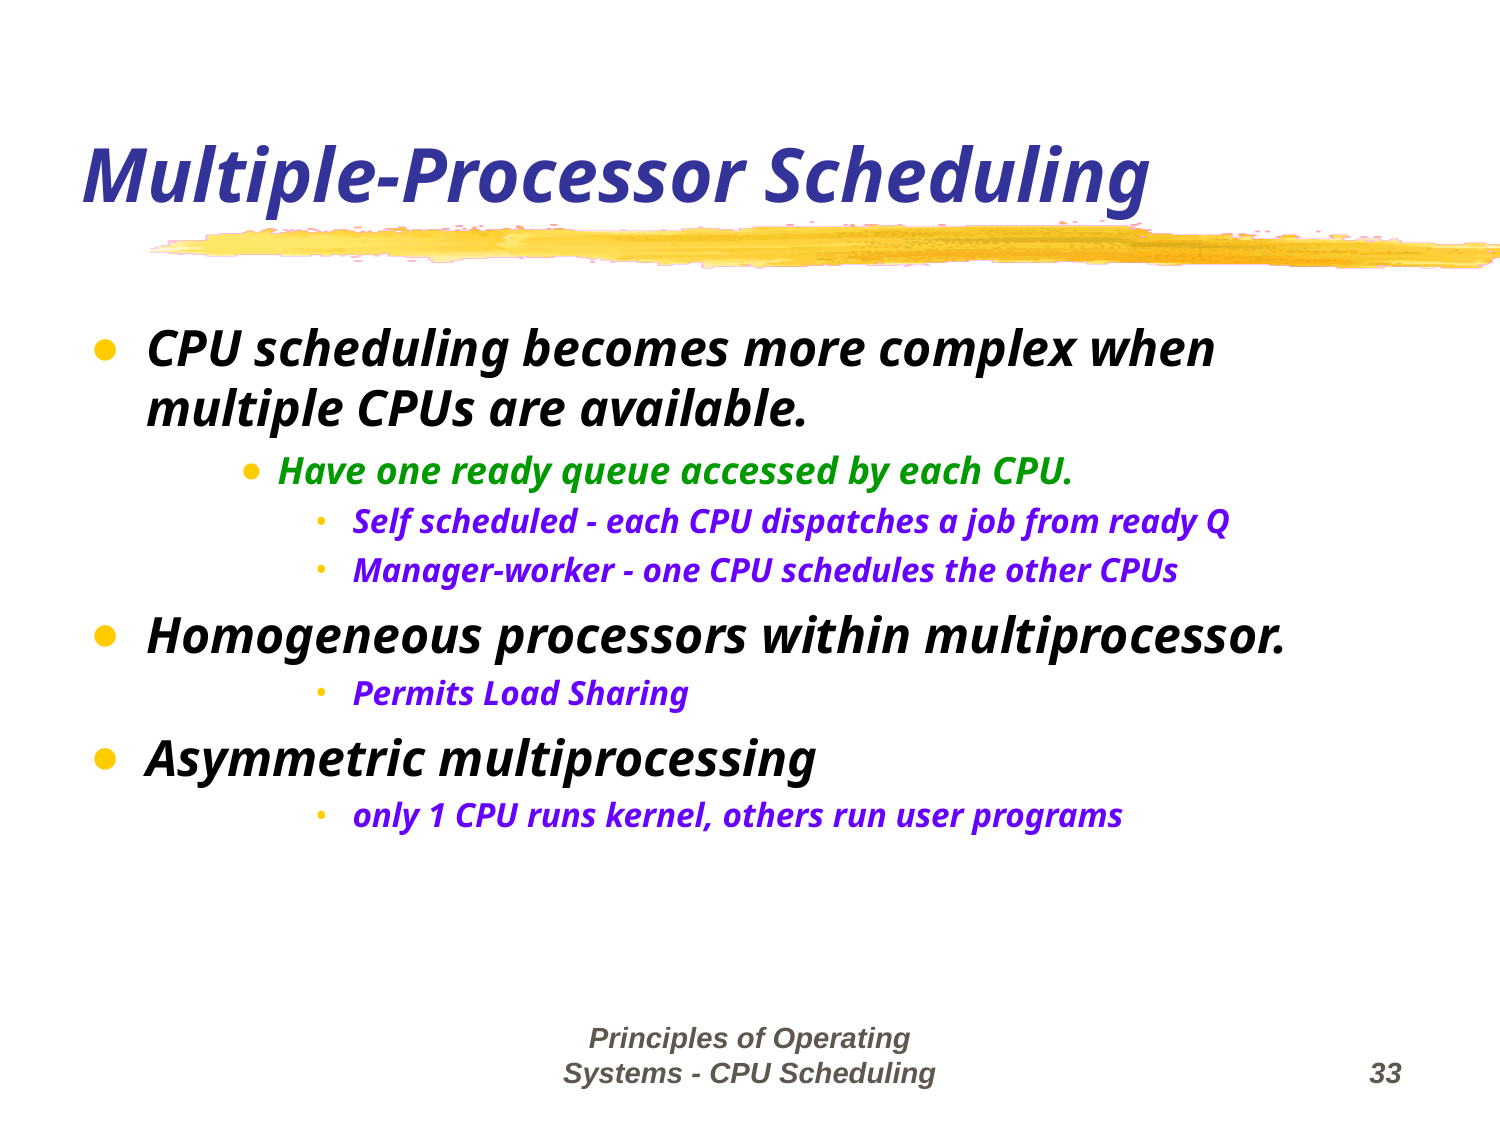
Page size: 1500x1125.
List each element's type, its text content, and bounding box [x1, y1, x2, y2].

picture [150, 215, 1500, 279]
text_box CPU scheduling becomes more complex when multiple CPUs are available. Have one ready queue accessed by each CPU. Self scheduled - each CPU dispatches a job from ready Q Manager-worker - one CPU schedules the other CPUs Homogeneous processors within multiprocessor. Permits Load Sharing Asymmetric multiprocessing only 1 CPU runs kernel, others run user programs [75, 309, 1417, 994]
text_box Multiple-Processor Scheduling [66, 37, 1342, 225]
text_box ‹#› [1104, 1021, 1417, 1097]
text_box Principles of Operating Systems - CPU Scheduling [512, 1021, 988, 1097]
